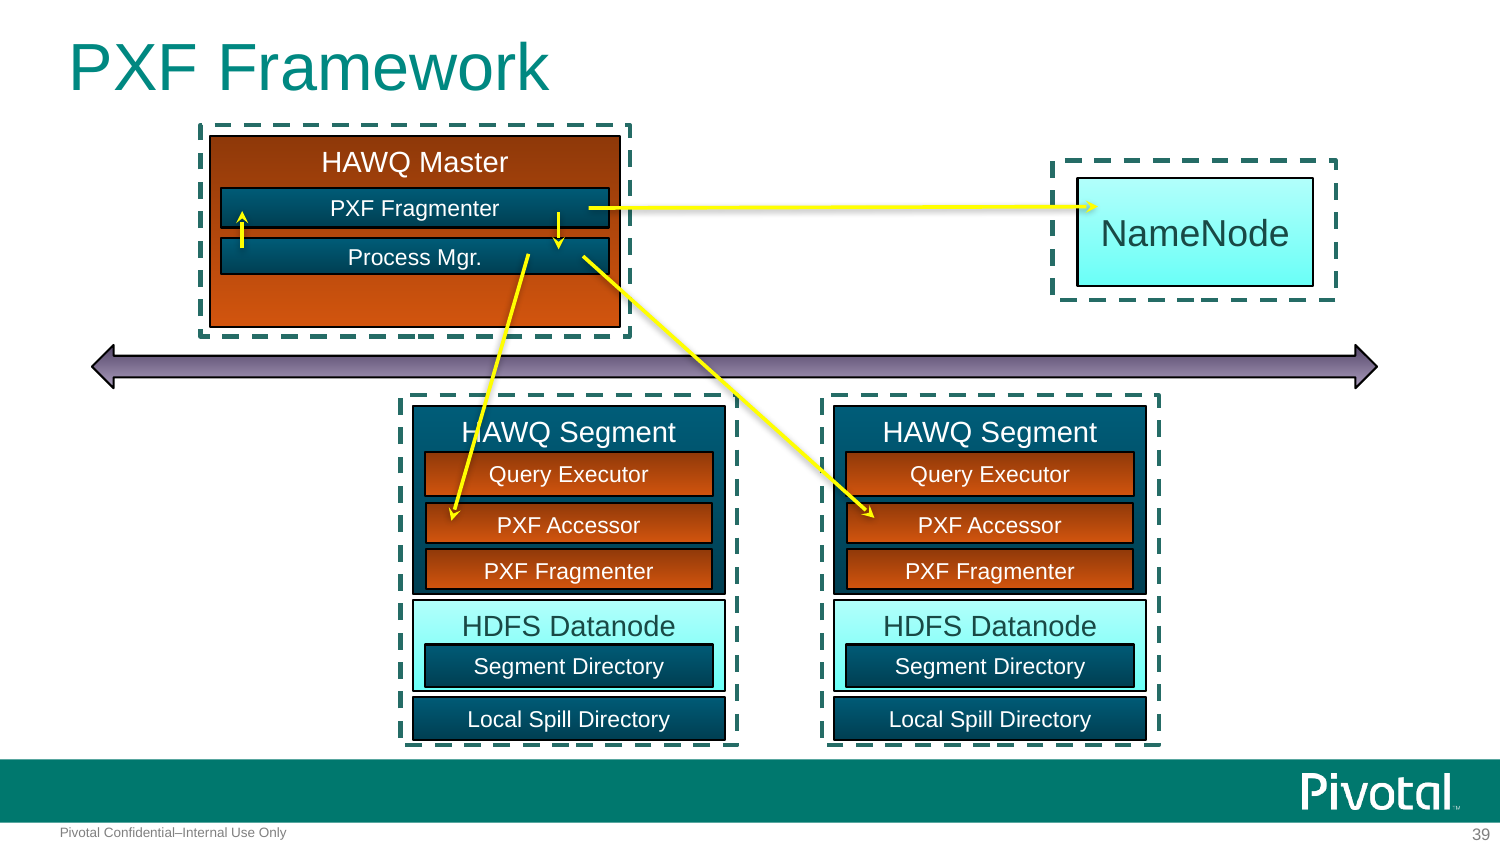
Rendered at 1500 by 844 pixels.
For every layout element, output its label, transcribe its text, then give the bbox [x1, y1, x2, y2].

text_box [451, 253, 529, 521]
text_box PXF Framework [54, 16, 1434, 92]
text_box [200, 124, 630, 337]
text_box [879, 343, 1380, 391]
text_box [582, 255, 875, 519]
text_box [821, 394, 1159, 746]
text_box [533, 353, 577, 380]
text_box [89, 343, 446, 391]
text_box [1052, 160, 1337, 301]
picture [1302, 773, 1460, 810]
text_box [400, 394, 738, 746]
